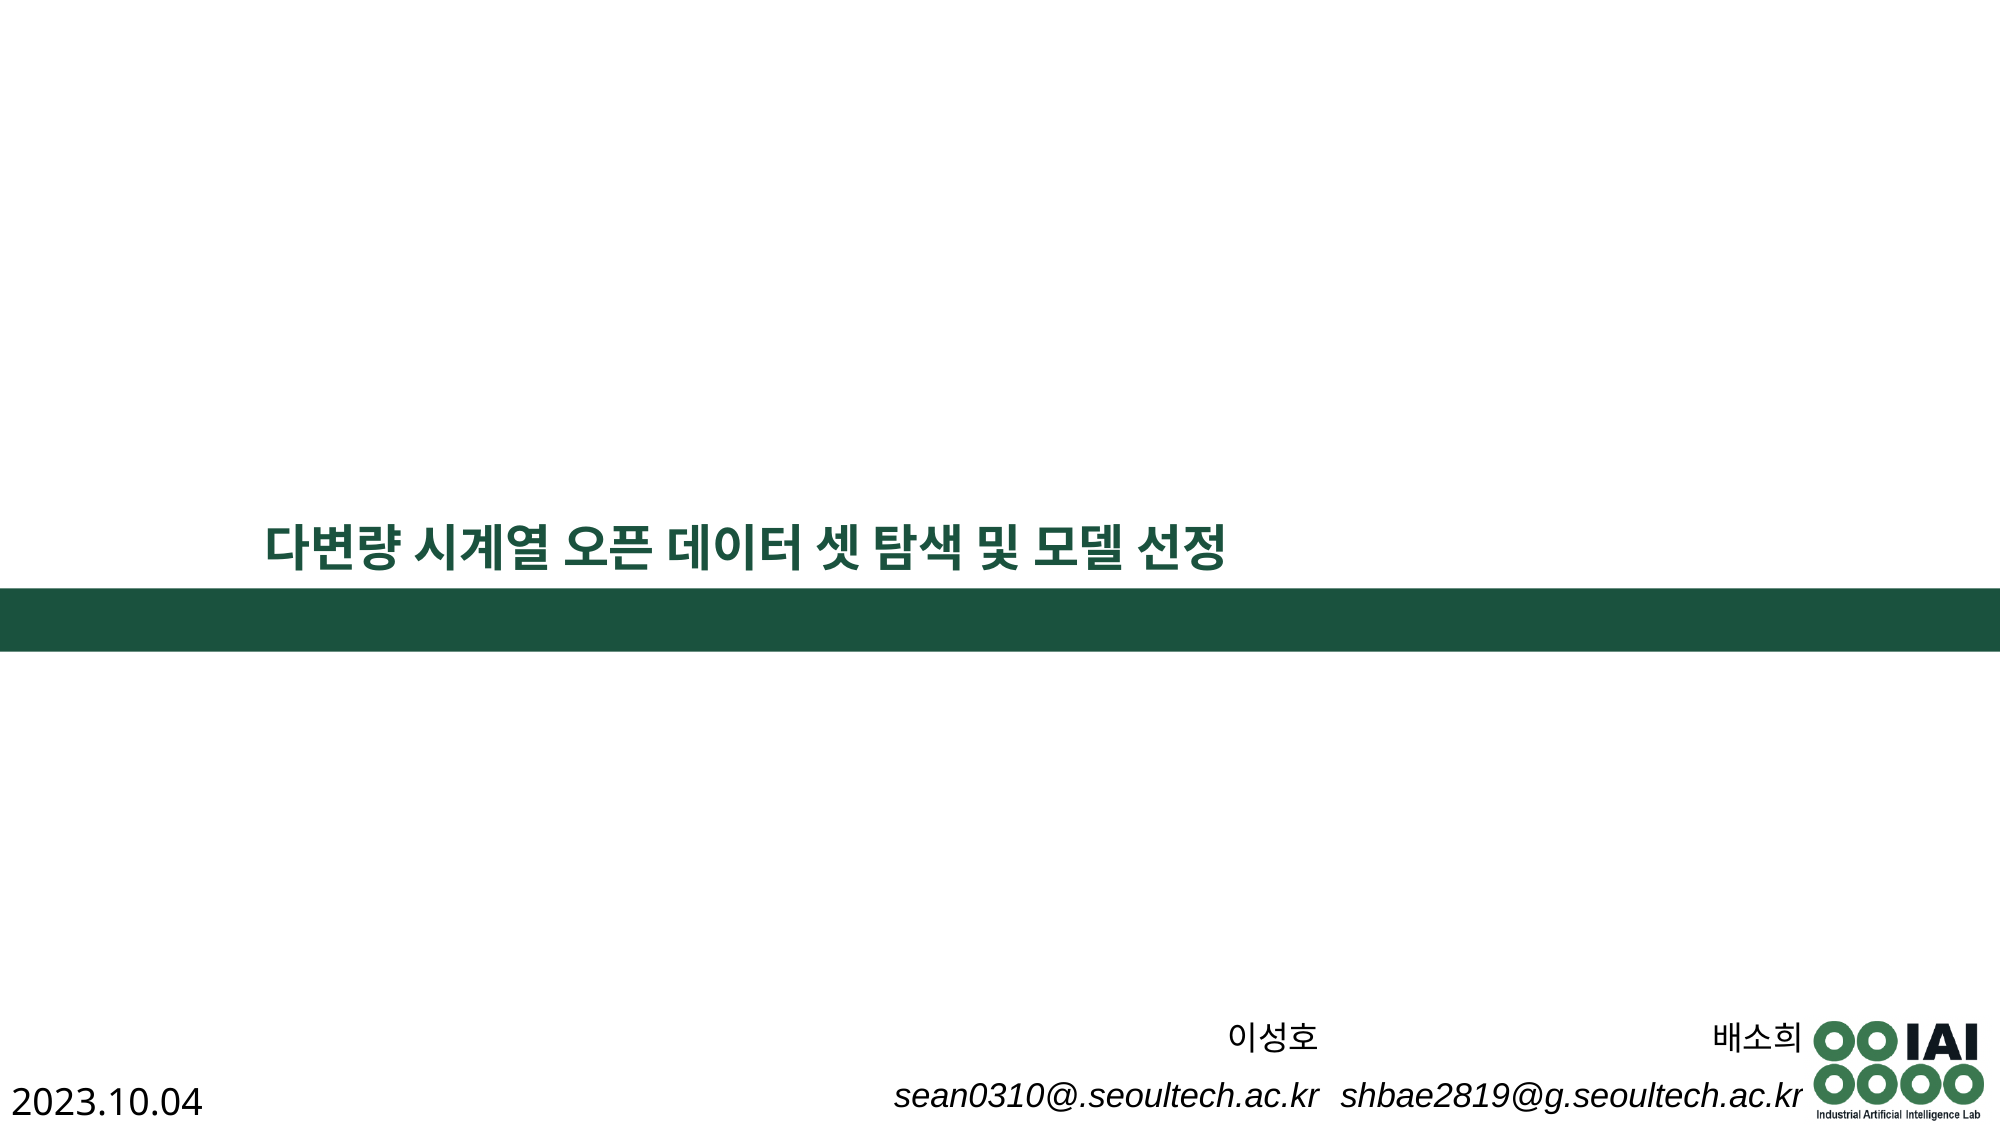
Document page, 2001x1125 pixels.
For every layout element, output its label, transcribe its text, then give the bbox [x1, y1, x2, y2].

picture [1803, 1015, 1992, 1125]
text_box 2023.10.04 [8, 1075, 240, 1123]
text_box 이성호 sean0310@.seoultech.ac.kr [848, 1000, 1319, 1114]
text_box [0, 588, 262, 652]
title 다변량 시계열 오픈 데이터 셋 탐색 및 모델 선정 [262, 514, 2000, 705]
text_box 배소희 shbae2819@g.seoultech.ac.kr [1332, 1000, 1804, 1114]
